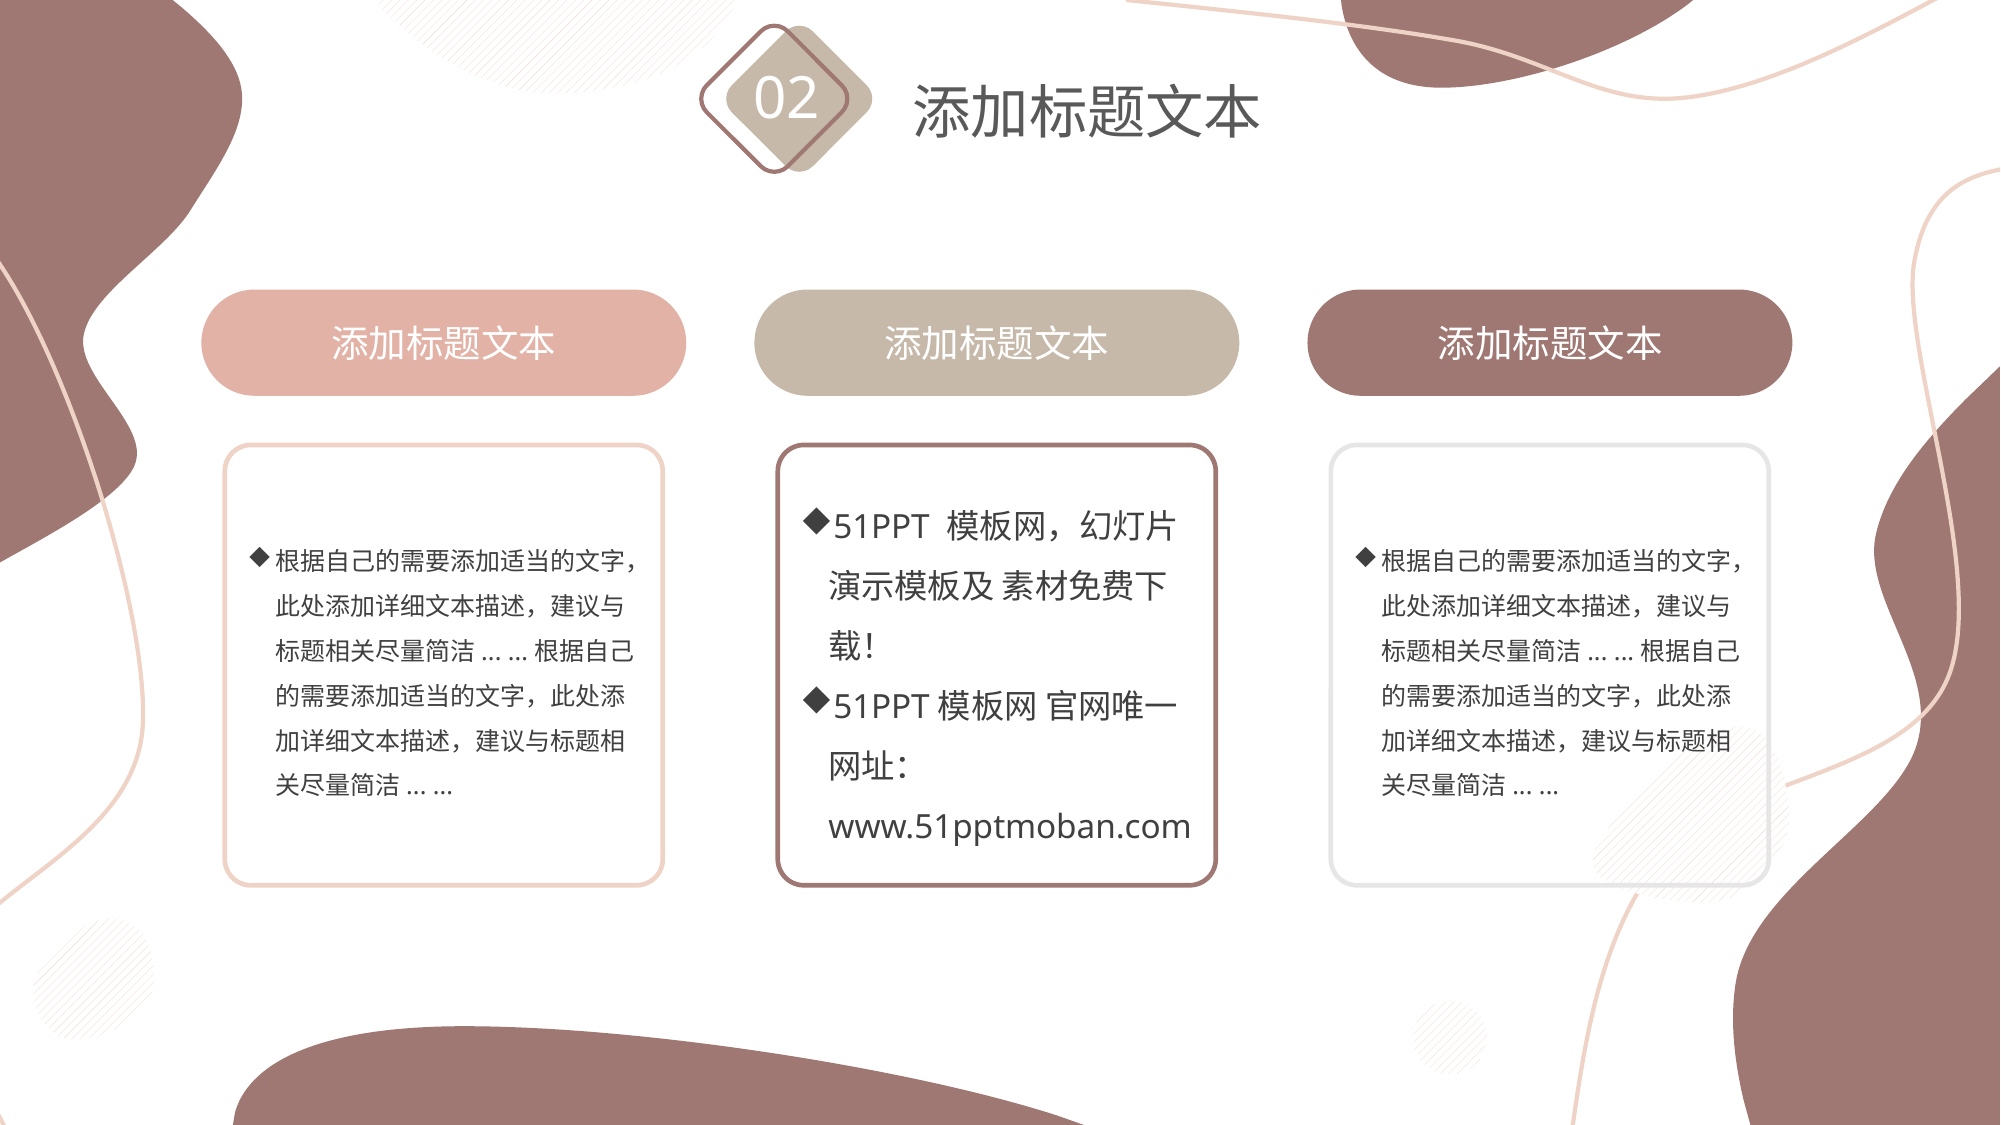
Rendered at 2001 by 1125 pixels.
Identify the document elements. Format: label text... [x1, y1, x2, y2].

text_box 添加标题文本 [1306, 288, 1794, 397]
text_box 根据自己的需要添加适当的文字，此处添加详细文本描述，建议与标题相关尽量简洁... ...根据自己的需要添加适当的文字，此处添加详细文本描述，建议与标题相关尽量简洁... ... [223, 443, 664, 887]
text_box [716, 41, 857, 156]
text_box 添加标题文本 [897, 67, 1310, 153]
text_box 根据自己的需要添加适当的文字，此处添加详细文本描述，建议与标题相关尽量简洁... ...根据自己的需要添加适当的文字，此处添加详细文本描述，建议与标题相关尽量简洁... ... [1329, 443, 1770, 887]
text_box 51PPT 模板网，幻灯片演示模板及 素材免费下载！ 51PPT模板网 官网唯一网址：www.51pptmoban.com [776, 443, 1217, 887]
text_box 添加标题文本 [753, 288, 1241, 397]
text_box 添加标题文本 [200, 288, 688, 397]
